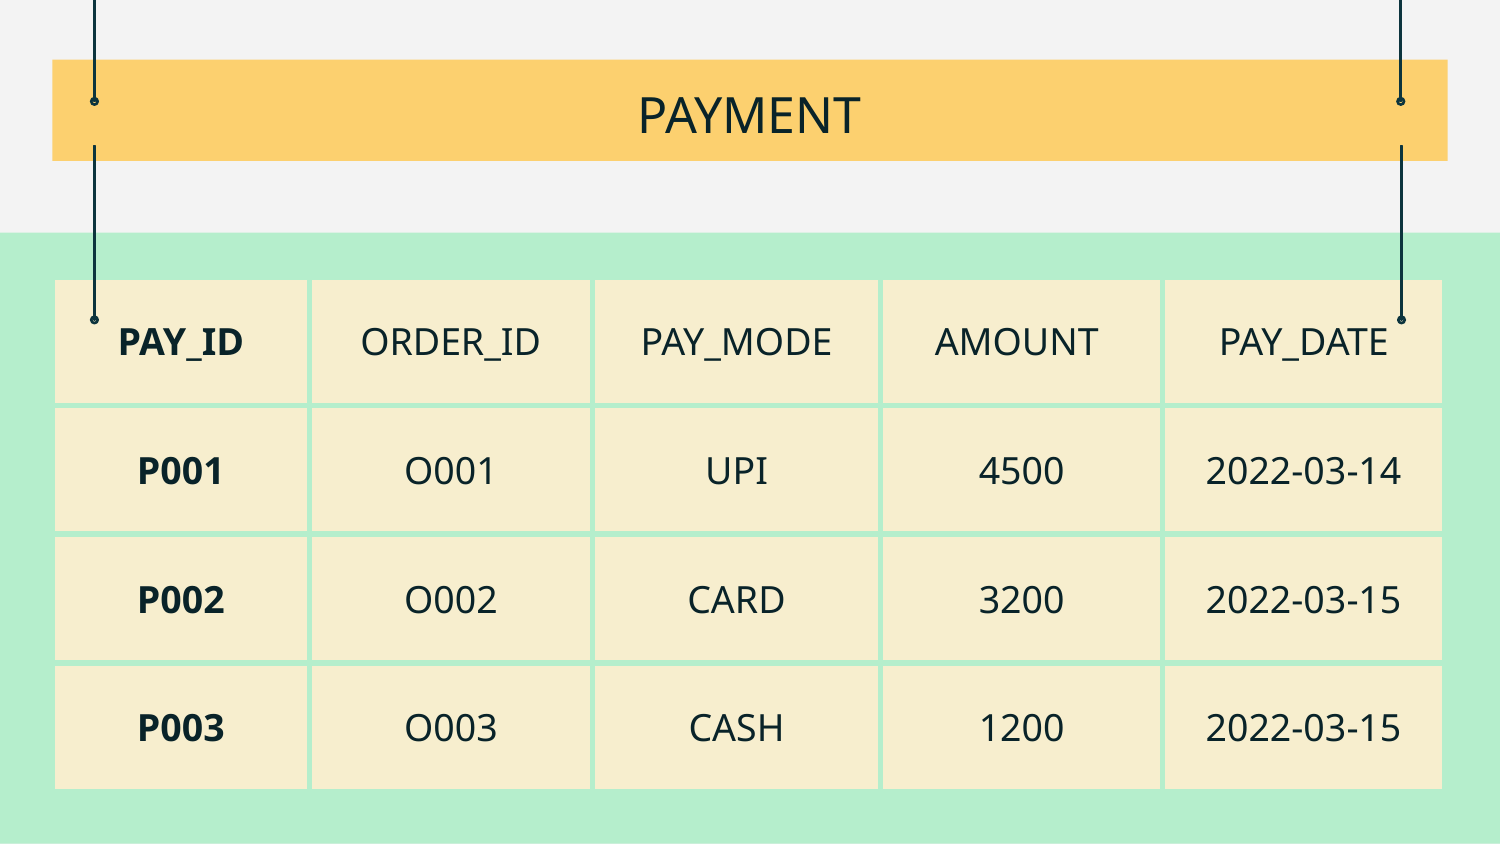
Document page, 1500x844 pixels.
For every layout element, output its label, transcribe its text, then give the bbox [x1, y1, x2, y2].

table_cell CASH [595, 666, 878, 789]
table_header PAY_MODE [595, 333, 878, 403]
table_cell O003 [312, 666, 590, 789]
table_cell 2022-03-15 [1165, 537, 1442, 660]
table_cell UPI [595, 408, 878, 531]
table_header ORDER_ID [312, 333, 590, 403]
table_cell 4500 [883, 408, 1160, 531]
table_cell 1200 [883, 666, 1160, 789]
table_cell 2022-03-14 [1165, 408, 1442, 531]
table_header PAY_DATE [1165, 280, 1442, 403]
table_cell P003 [55, 666, 307, 789]
table_cell P001 [55, 408, 307, 531]
table_cell O001 [312, 408, 590, 531]
table_header AMOUNT [883, 333, 1160, 403]
table_cell P002 [55, 537, 307, 660]
table_cell 3200 [883, 537, 1160, 660]
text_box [90, 145, 1406, 325]
table_cell O002 [312, 537, 590, 660]
table_header PAY_ID [55, 280, 307, 403]
table_cell CARD [595, 537, 878, 660]
title PAYMENT [225, 68, 1274, 144]
table_cell 2022-03-15 [1165, 666, 1442, 789]
